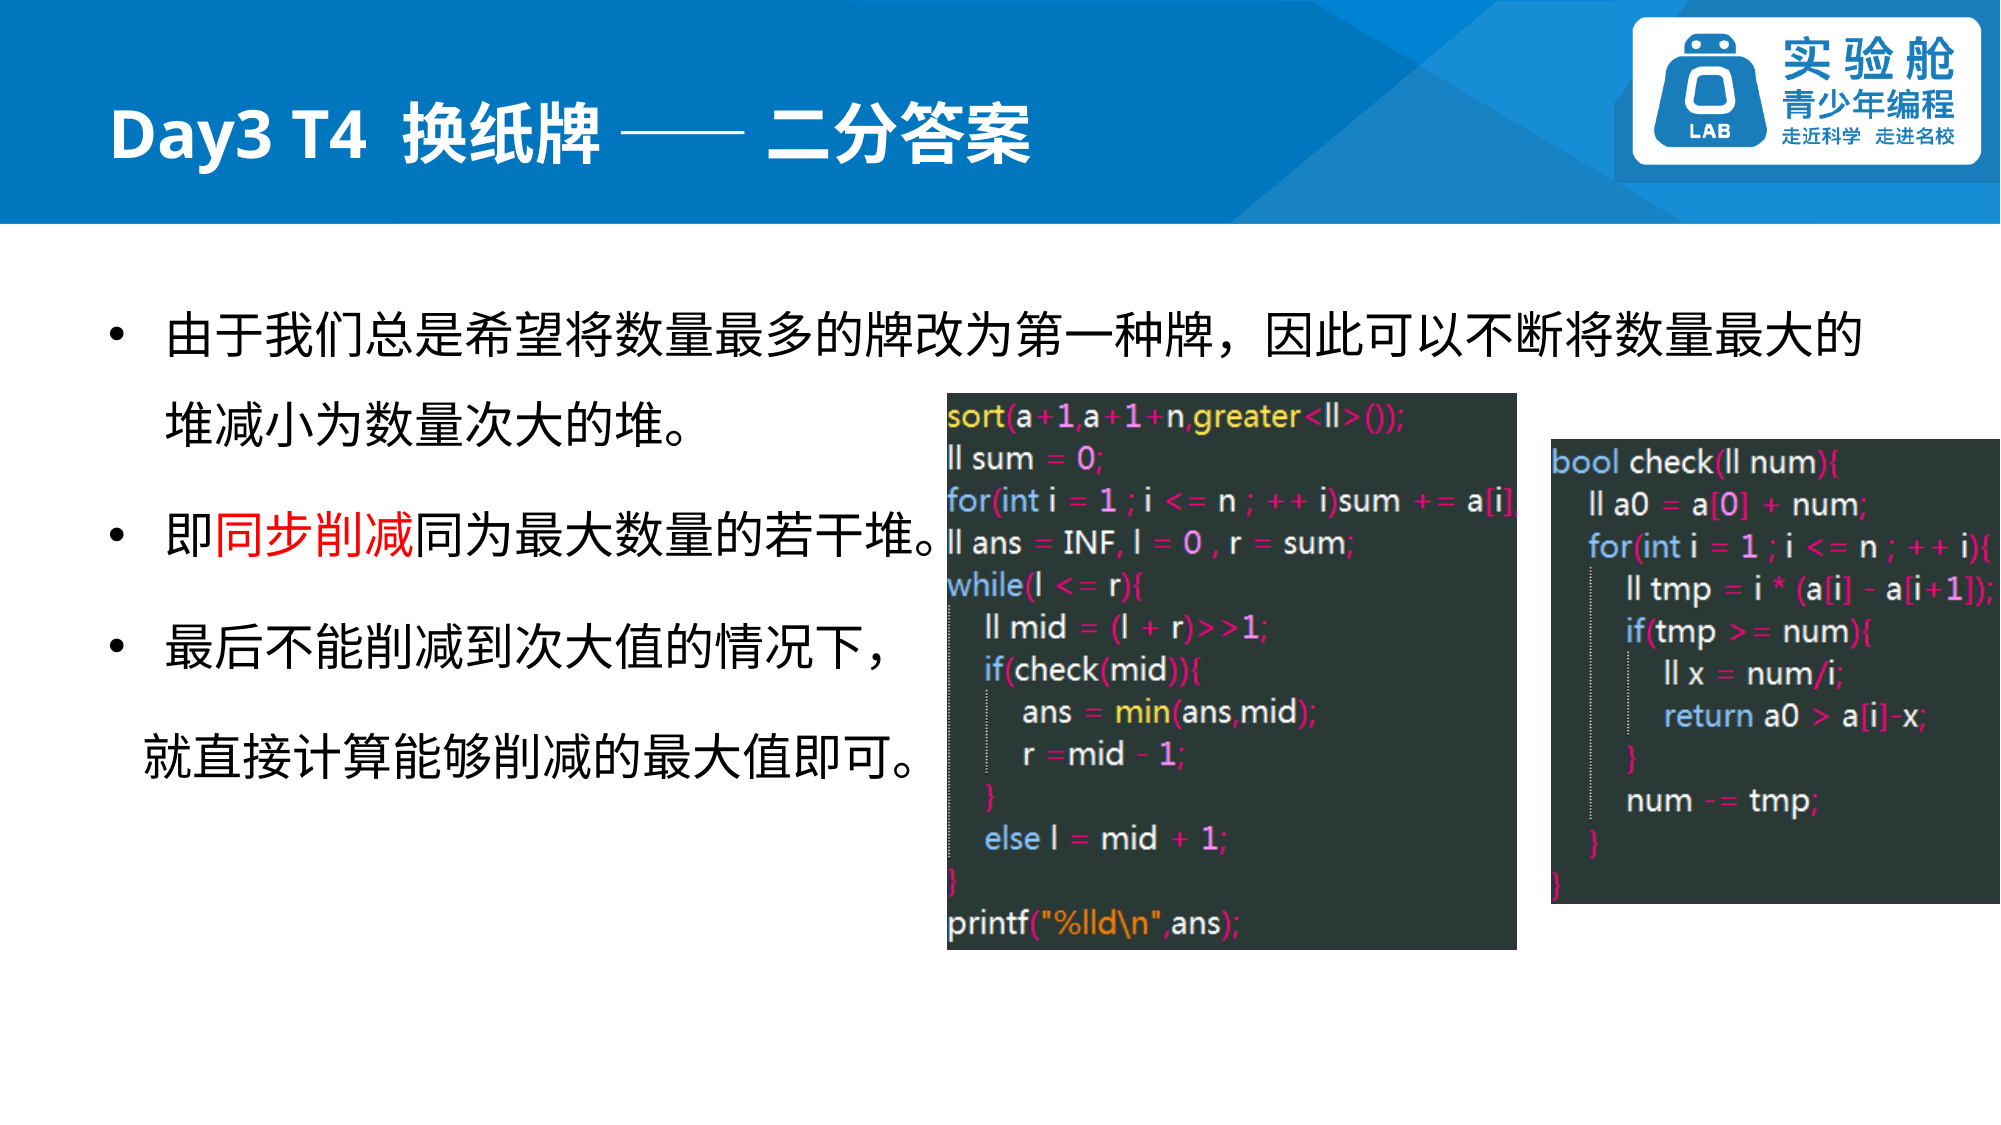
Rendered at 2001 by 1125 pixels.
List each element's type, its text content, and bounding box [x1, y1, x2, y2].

picture [1551, 439, 2000, 904]
list 由于我们总是希望将数量最多的牌改为第一种牌，因此可以不断将数量最大的堆减小为数量次大的堆。 即同步削减同为最大数量的若干堆。 最后不能削减到次大值的情况下， 就直接计算能够削减的最大值即可。 [93, 265, 1907, 1102]
picture [947, 393, 1517, 950]
list Day3 T4 换纸牌 —— 二分答案 [93, 93, 1907, 186]
picture [1614, 0, 2000, 183]
